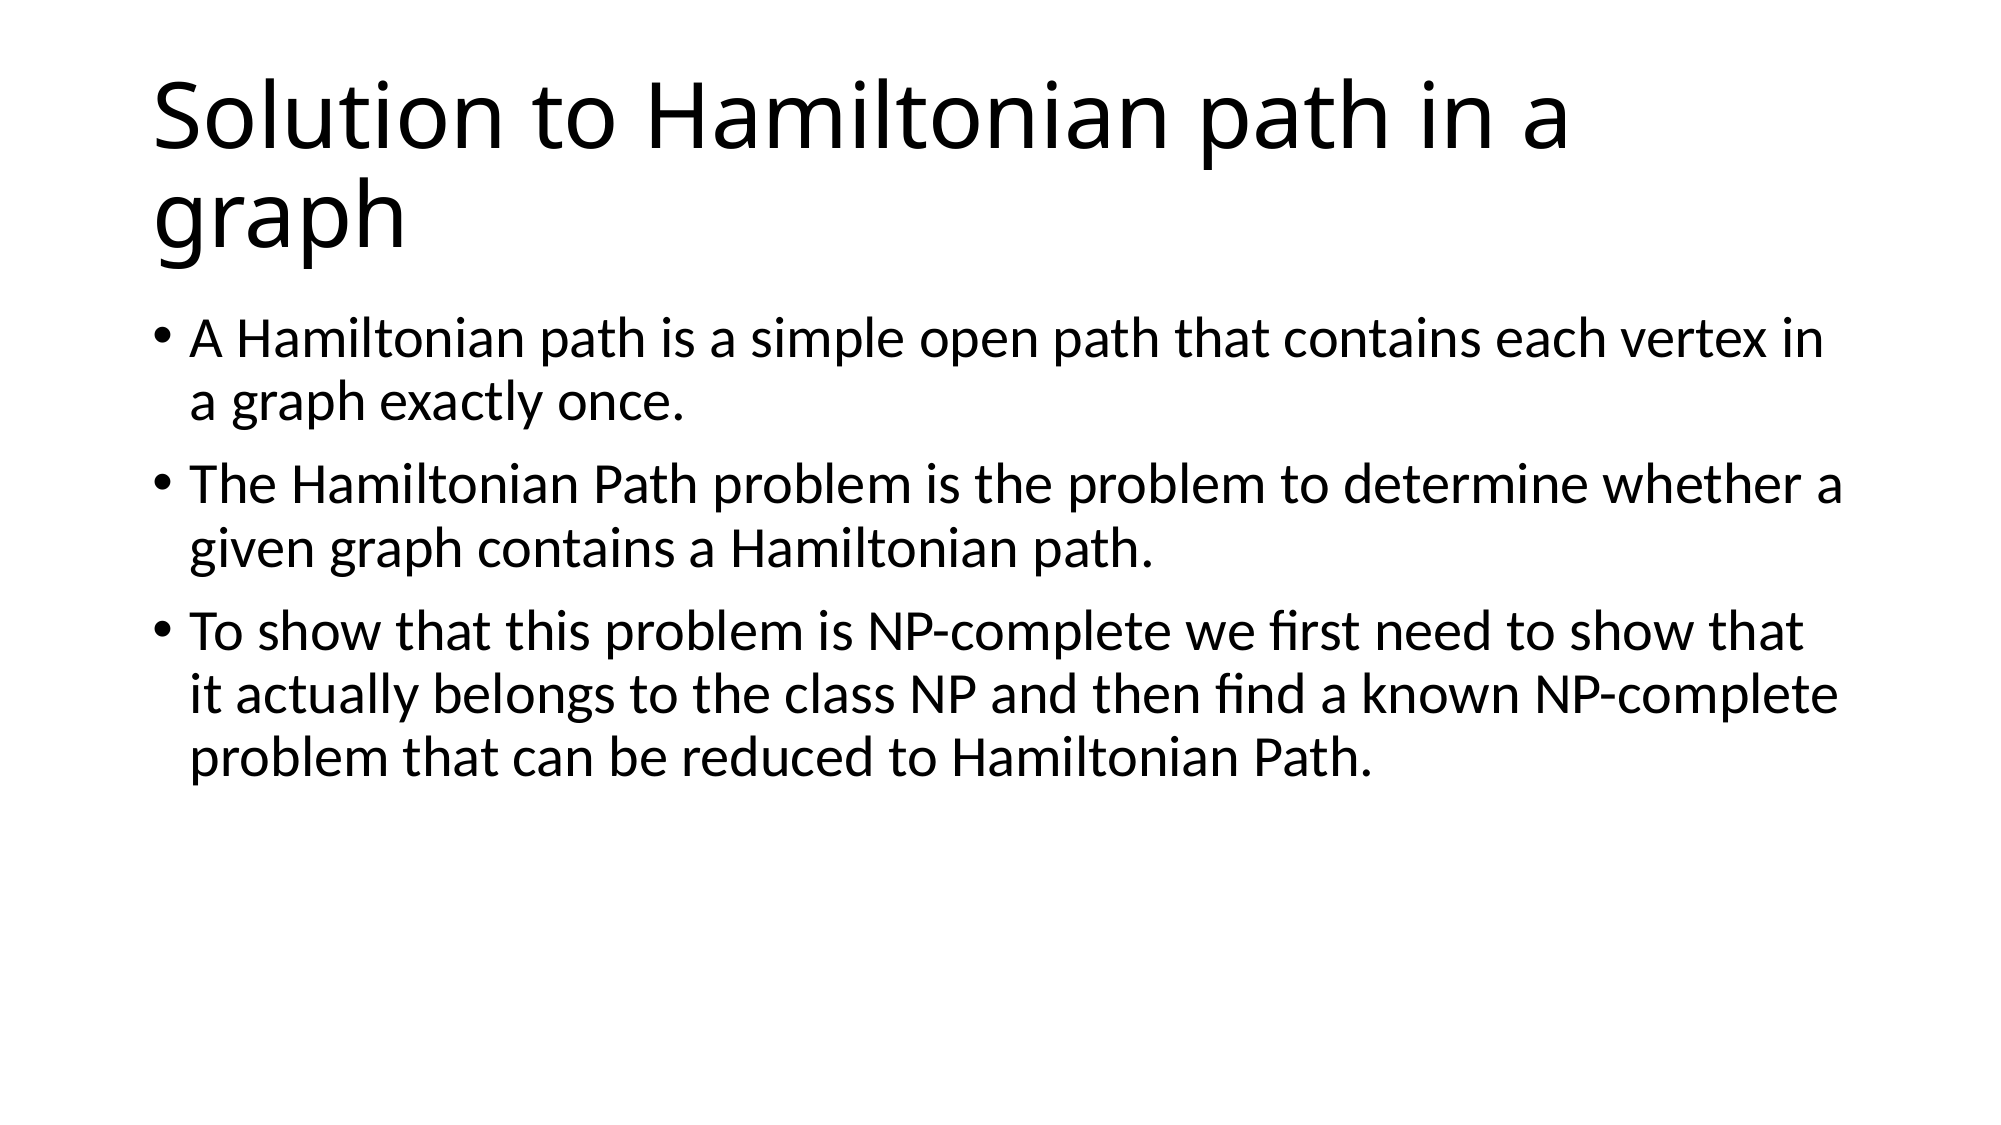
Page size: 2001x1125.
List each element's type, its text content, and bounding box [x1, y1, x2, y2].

title Solution to Hamiltonian path in a graph [137, 59, 1863, 278]
list A Hamiltonian path is a simple open path that contains each vertex in a graph exactly once. The Hamiltonian Path problem is the problem to determine whether a given graph contains a Hamiltonian path. To show that this problem is NP-complete we first need to show that it actually belongs to the class NP and then find a known NP-complete problem that can be reduced to Hamiltonian Path. [137, 299, 1863, 1014]
